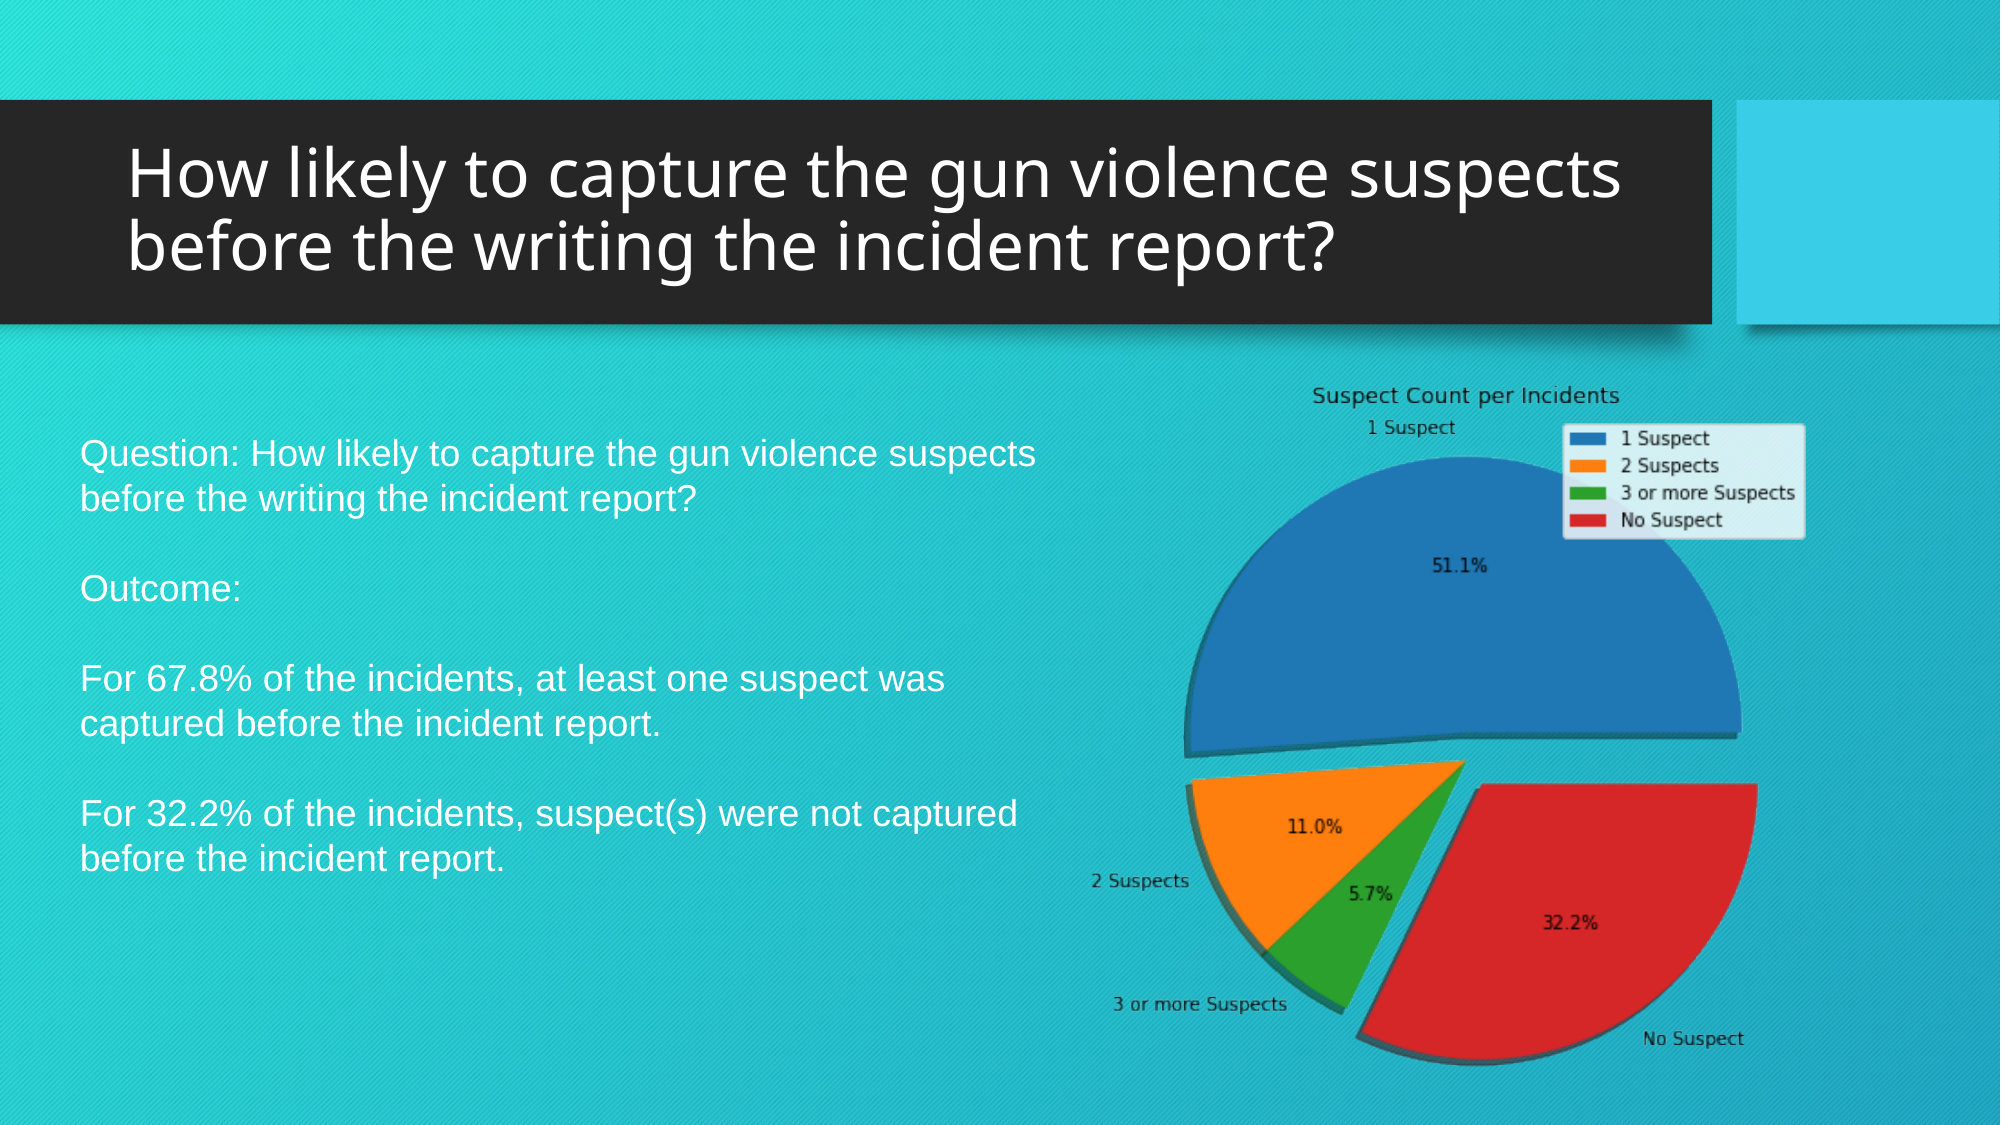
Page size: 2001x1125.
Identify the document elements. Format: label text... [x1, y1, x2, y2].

text_box Question: How likely to capture the gun violence suspects before the writing the incident report? Outcome: For 67.8% of the incidents, at least one suspect was captured before the incident report. For 32.2% of the incidents, suspect(s) were not captured before the incident report. [64, 375, 994, 1011]
picture [0, 306, 2000, 1125]
title How likely to capture the gun violence suspects before the writing the incident report? [111, 123, 1689, 301]
